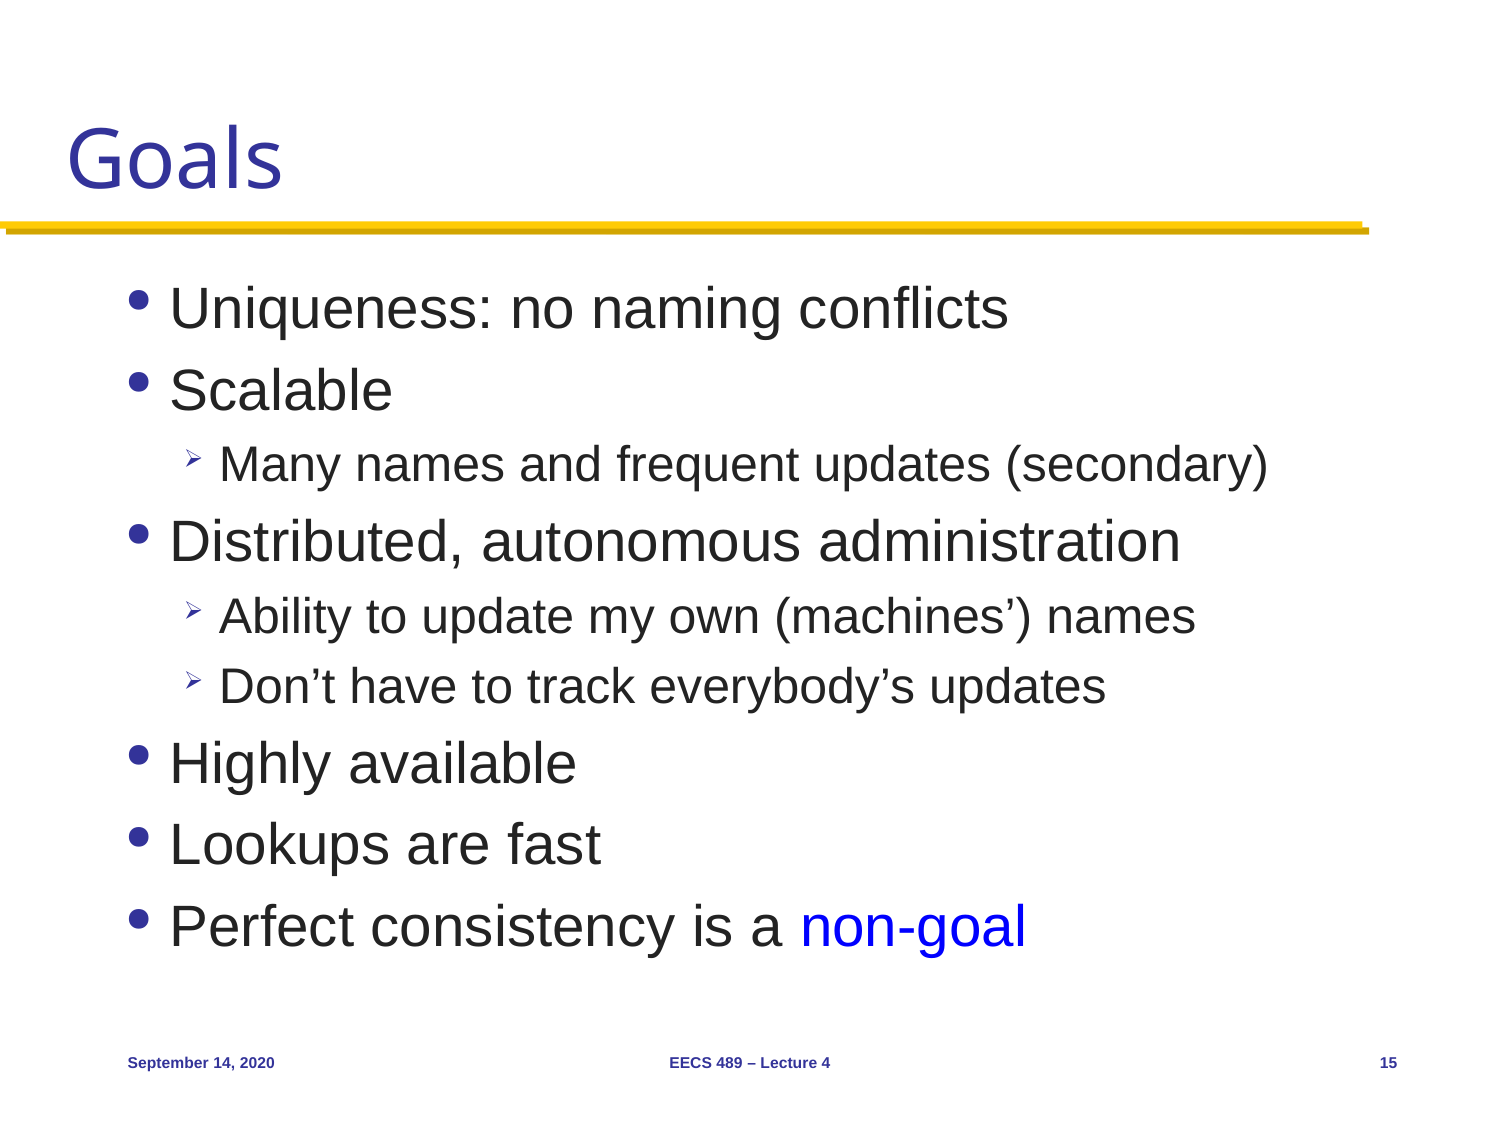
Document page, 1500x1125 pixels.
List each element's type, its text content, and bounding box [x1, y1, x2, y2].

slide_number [112, 1024, 426, 1101]
list Uniqueness: no naming conflicts Scalable Many names and frequent updates (secondary) Distributed, autonomous administration Ability to update my own (machines’) names Don’t have to track everybody’s updates Highly available Lookups are fast Perfect consistency is a non-goal [112, 262, 1413, 988]
title Goals [49, 24, 1451, 213]
slide_number 15 [1312, 1024, 1413, 1101]
footer EECS 489 – Lecture 4 [512, 1024, 988, 1101]
